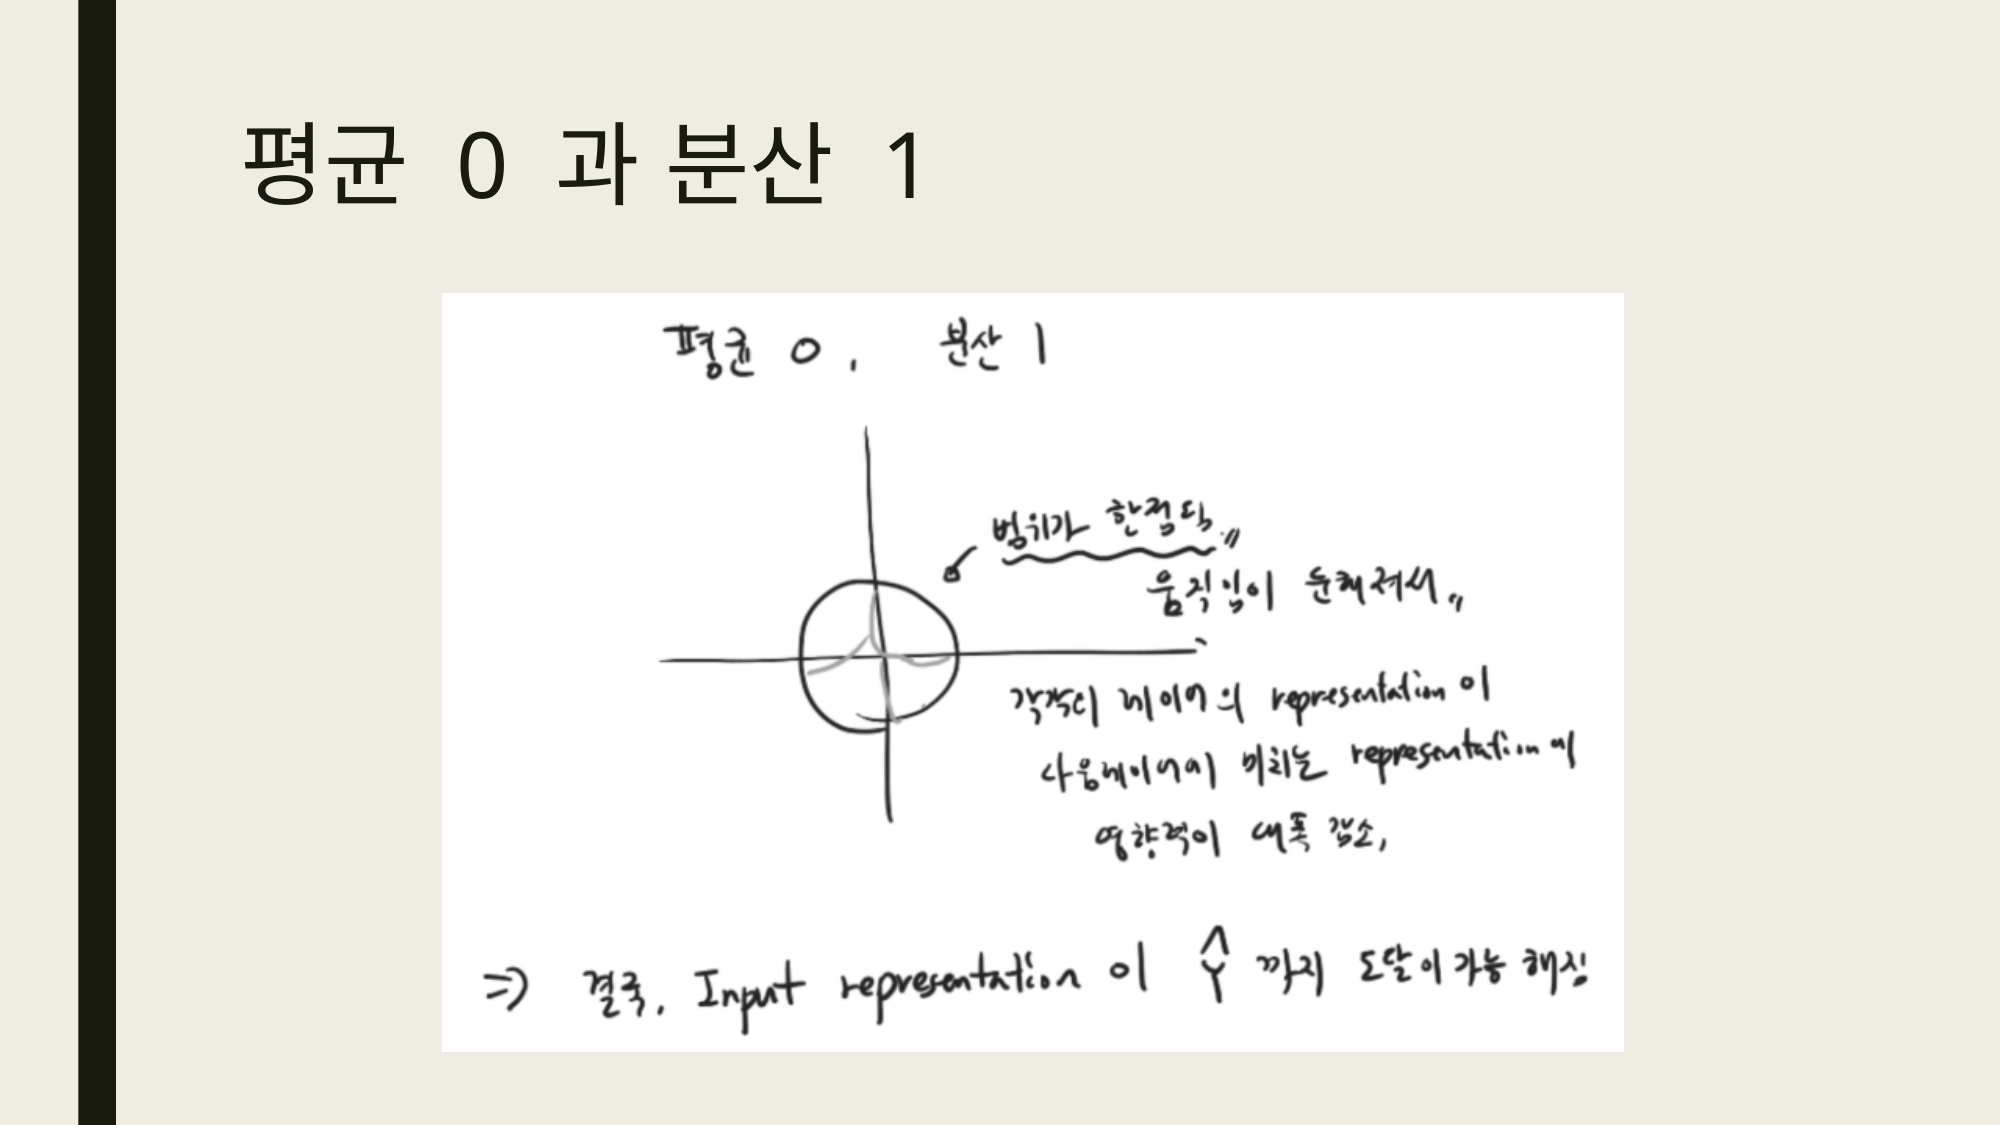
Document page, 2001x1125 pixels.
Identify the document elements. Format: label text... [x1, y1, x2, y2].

title 평균 0 과 분산 1 [225, 112, 1800, 357]
picture [442, 293, 1624, 1052]
